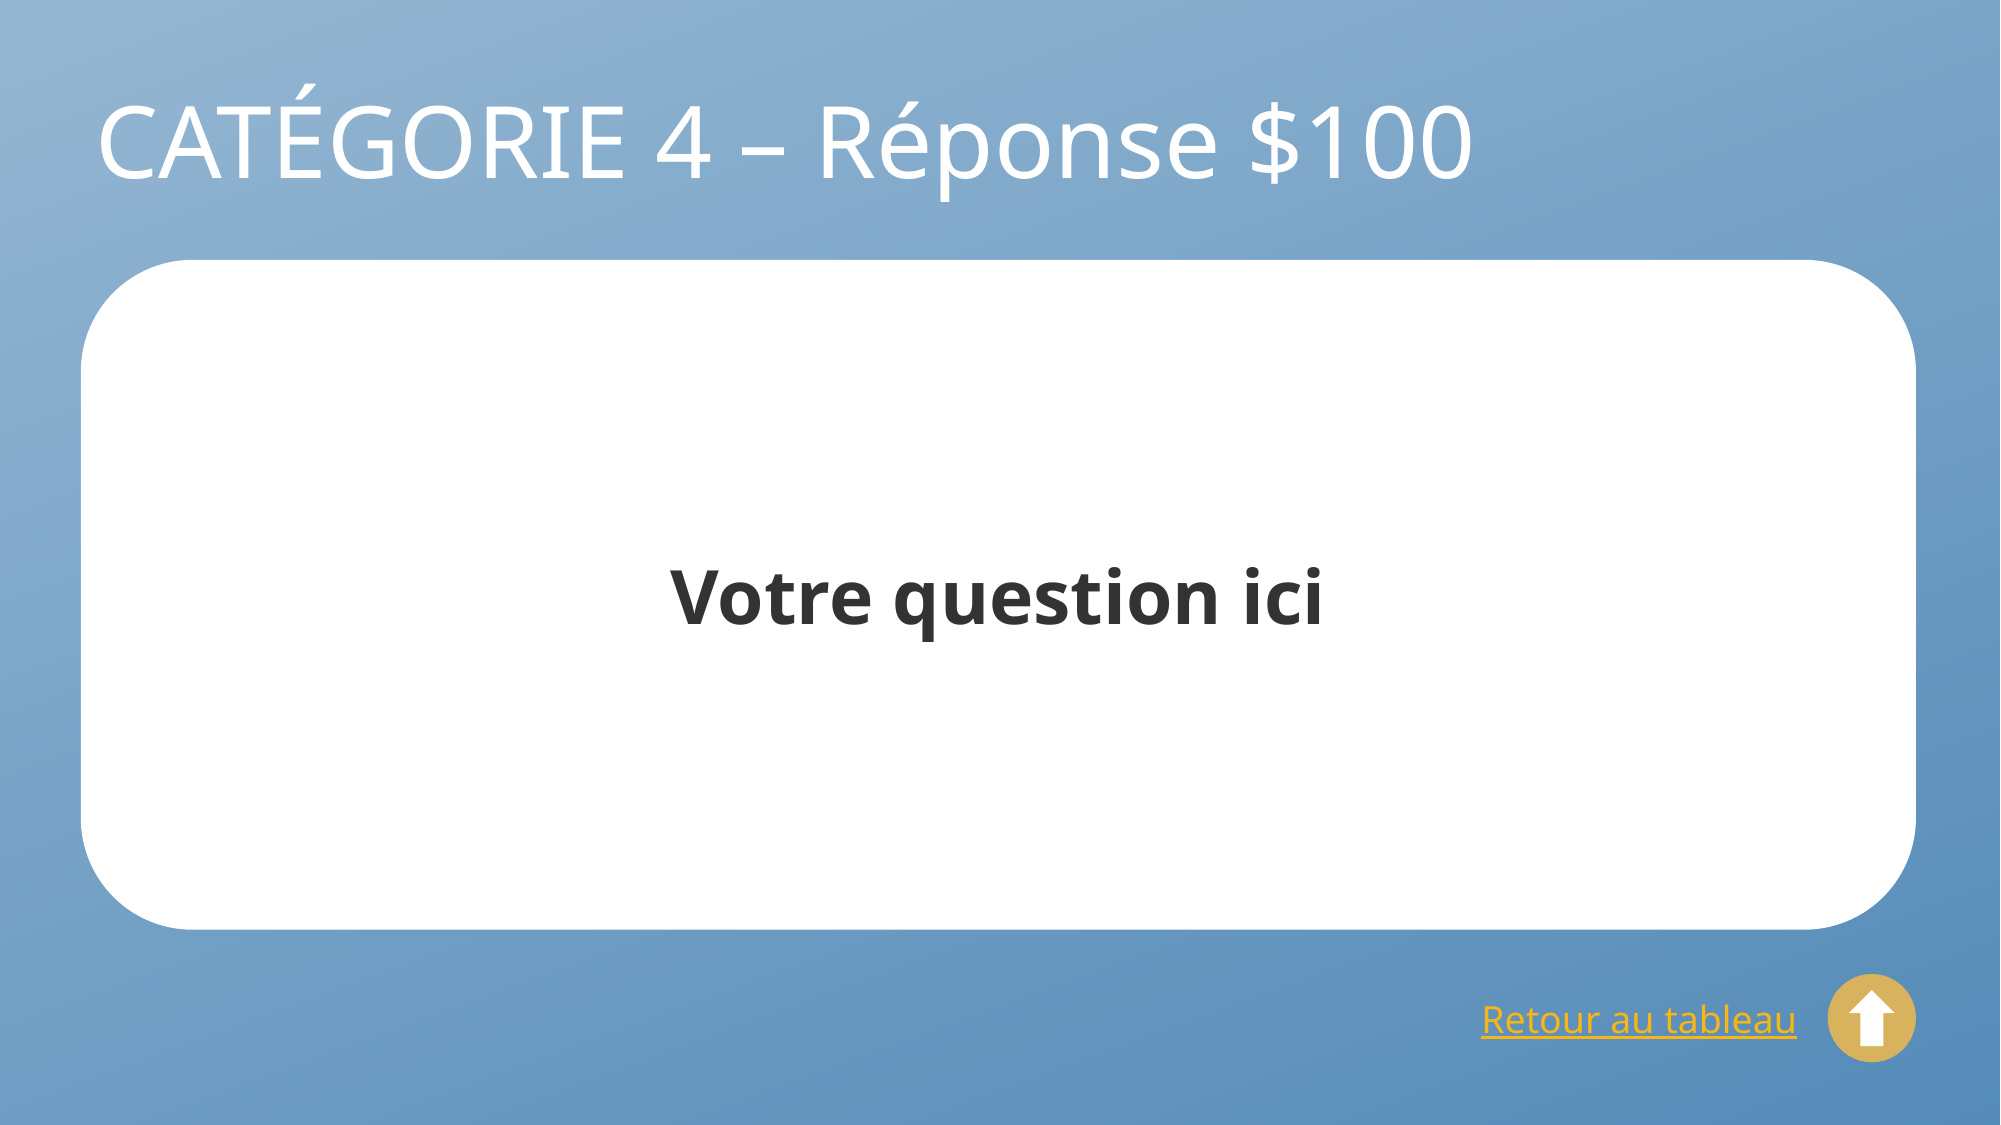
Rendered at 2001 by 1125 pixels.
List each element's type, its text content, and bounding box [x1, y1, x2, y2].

text_box Retour au tableau [1230, 988, 1813, 1055]
text_box [1846, 988, 1898, 1048]
text_box Votre question ici [79, 258, 1917, 931]
text_box [1826, 972, 1918, 1064]
title CATÉGORIE 4 – Réponse $100 [80, 37, 1806, 255]
